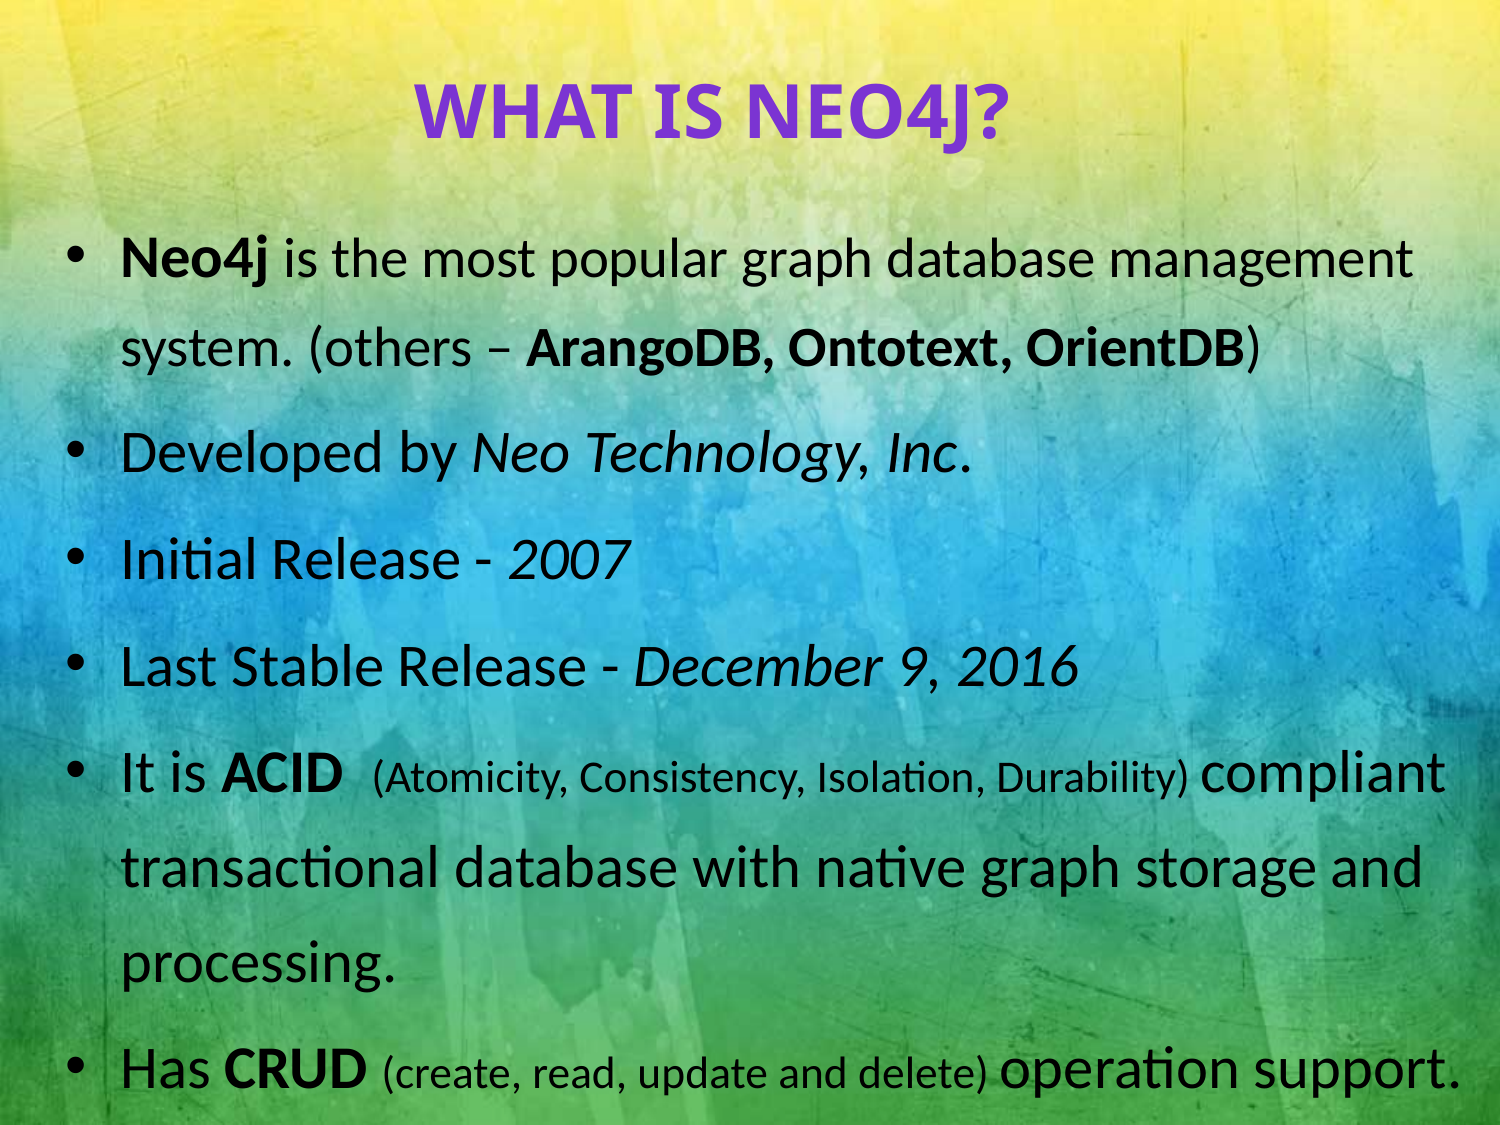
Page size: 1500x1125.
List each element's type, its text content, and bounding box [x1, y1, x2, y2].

text_box What is Neo4j? [112, 56, 1313, 162]
picture [0, 0, 1500, 1125]
list Neo4j is the most popular graph database management system. (others – ArangoDB, Ontotext, OrientDB) Developed by Neo Technology, Inc. Initial Release - 2007 Last Stable Release - December 9, 2016 It is ACID (Atomicity, Consistency, Isolation, Durability) compliant transactional database with native graph storage and processing. Has CRUD (create, read, update and delete) operation support. [50, 187, 1500, 1125]
